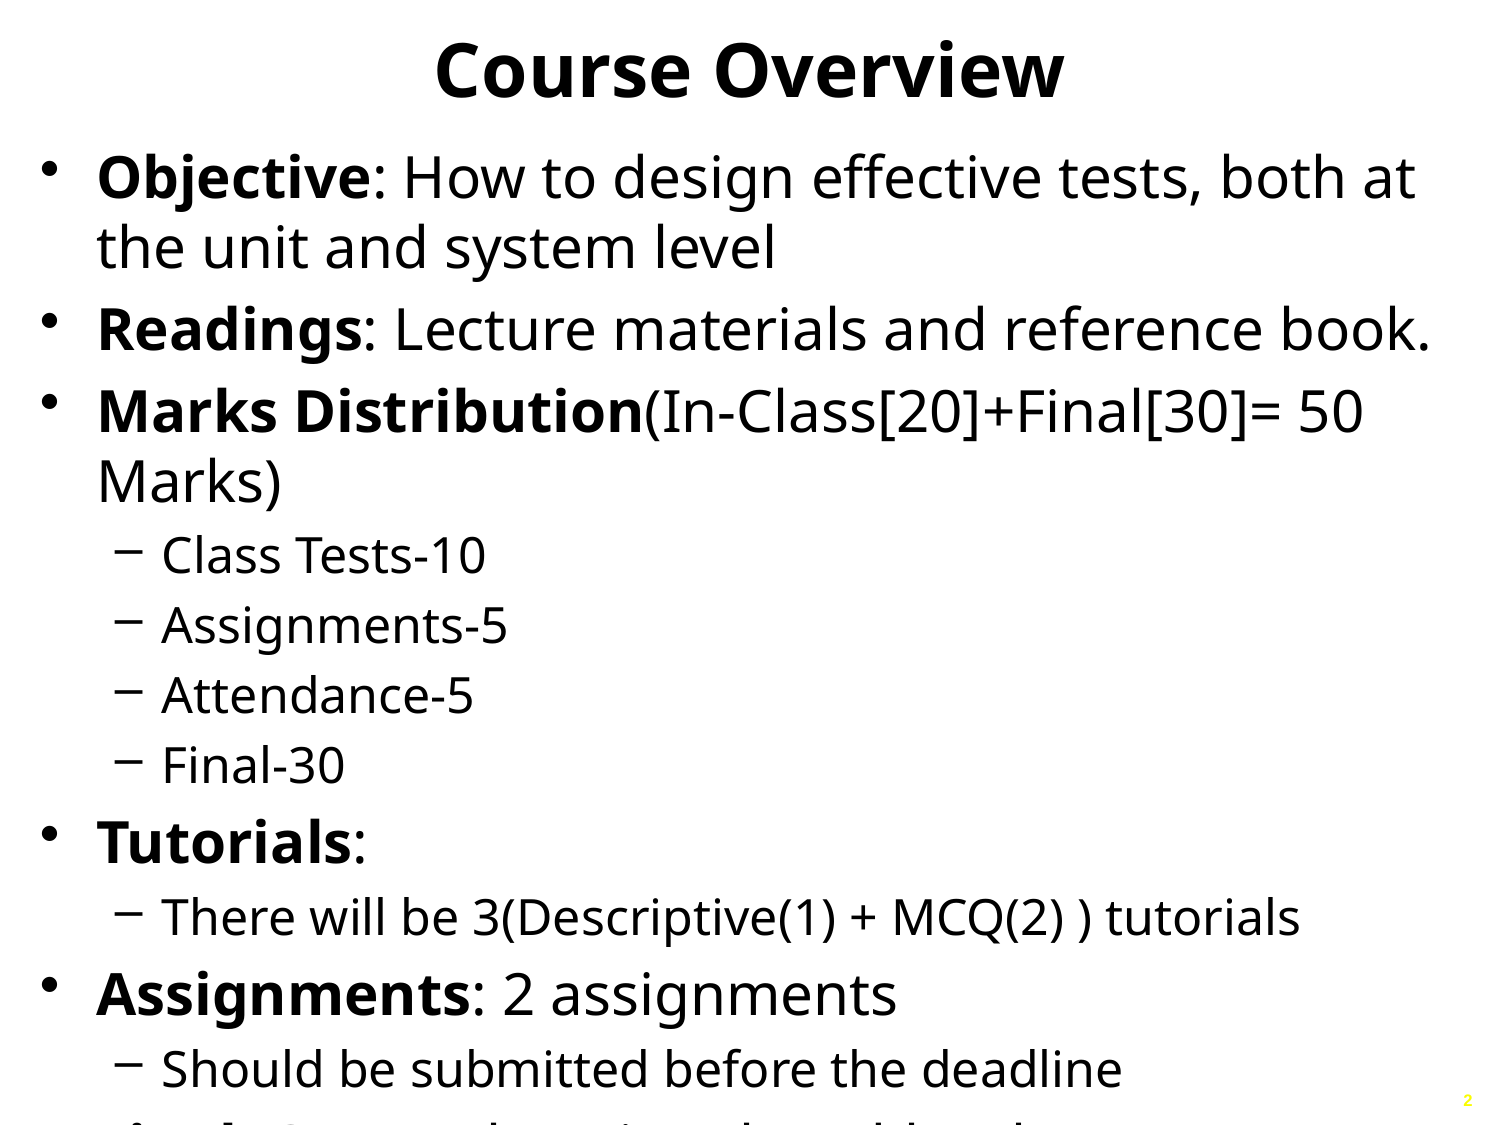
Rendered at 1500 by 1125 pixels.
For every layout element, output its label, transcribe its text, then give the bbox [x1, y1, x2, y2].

title Course Overview [7, 15, 1493, 120]
list Objective: How to design effective tests, both at the unit and system level Readings: Lecture materials and reference book. Marks Distribution(In-Class[20]+Final[30]= 50 Marks) Class Tests-10 Assignments-5 Attendance-5 Final-30 Tutorials: There will be 3(Descriptive(1) + MCQ(2) ) tutorials Assignments: 2 assignments Should be submitted before the deadline Final: Comprehensive closed-book [24, 132, 1476, 1059]
slide_number 2 [1174, 1074, 1488, 1125]
